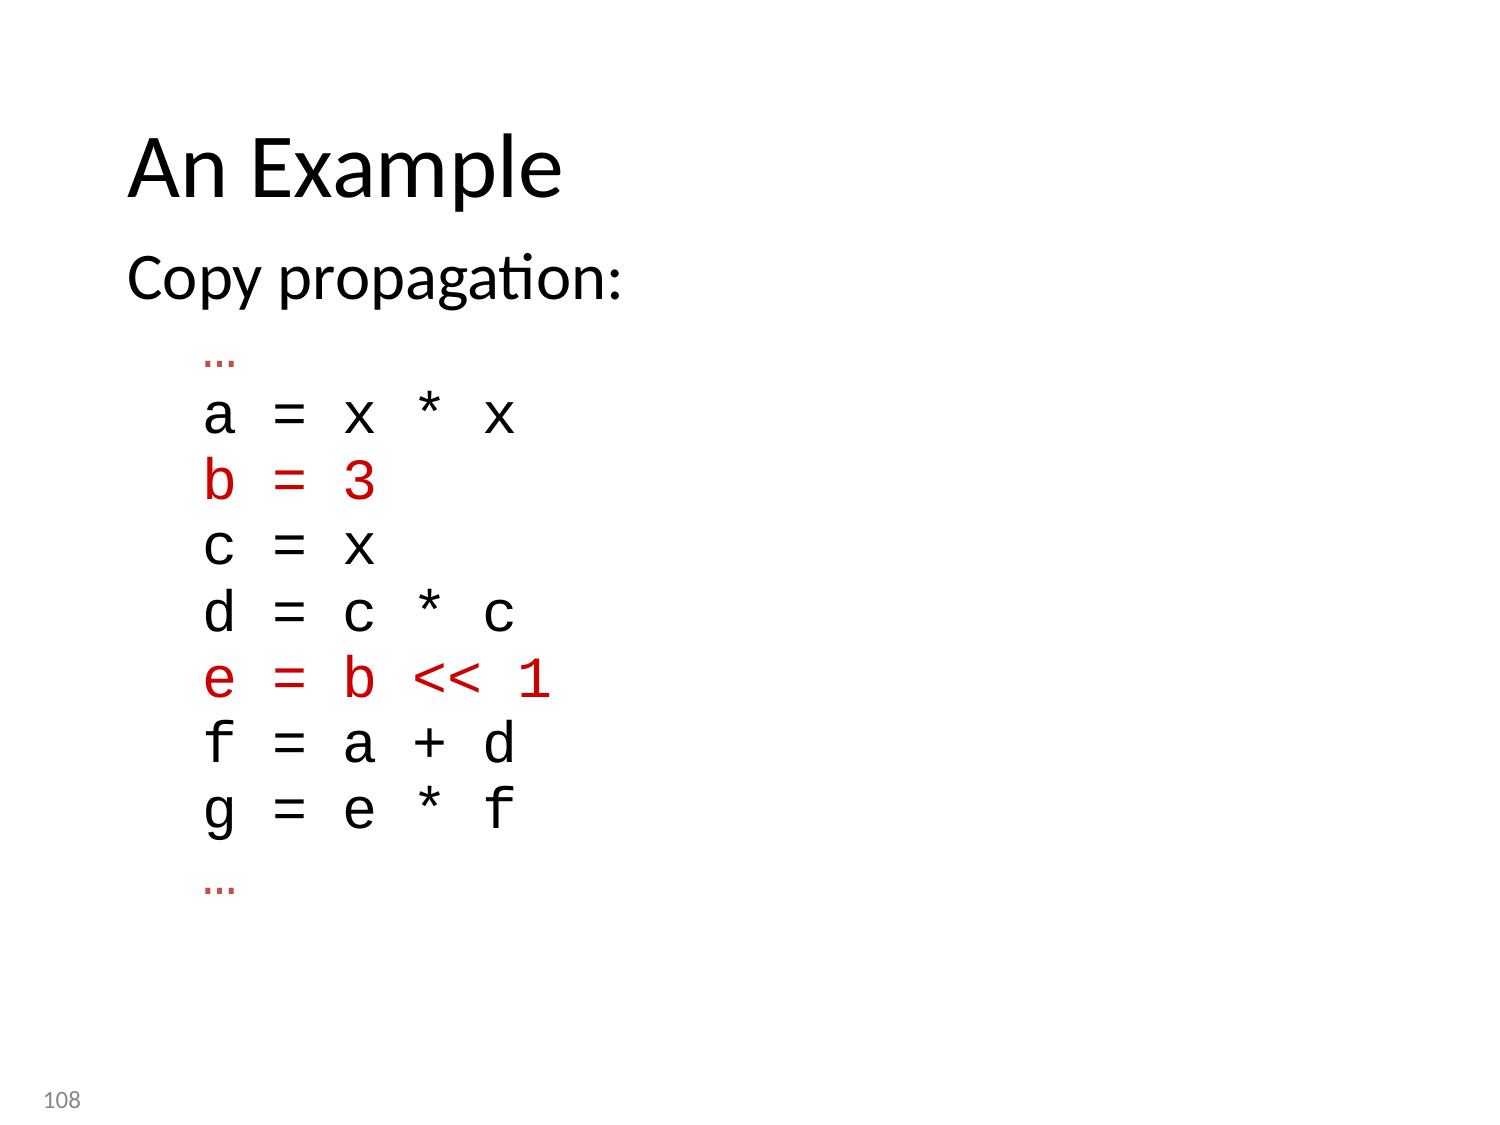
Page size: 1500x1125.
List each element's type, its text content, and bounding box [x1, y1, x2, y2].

list Copy propagation: … a = x * x b = 3 c = x d = c * c e = b << 1 f = a + d g = e * f … [112, 224, 1388, 1075]
slide_number 108 [13, 453, 111, 1121]
title An Example [112, 37, 1388, 224]
